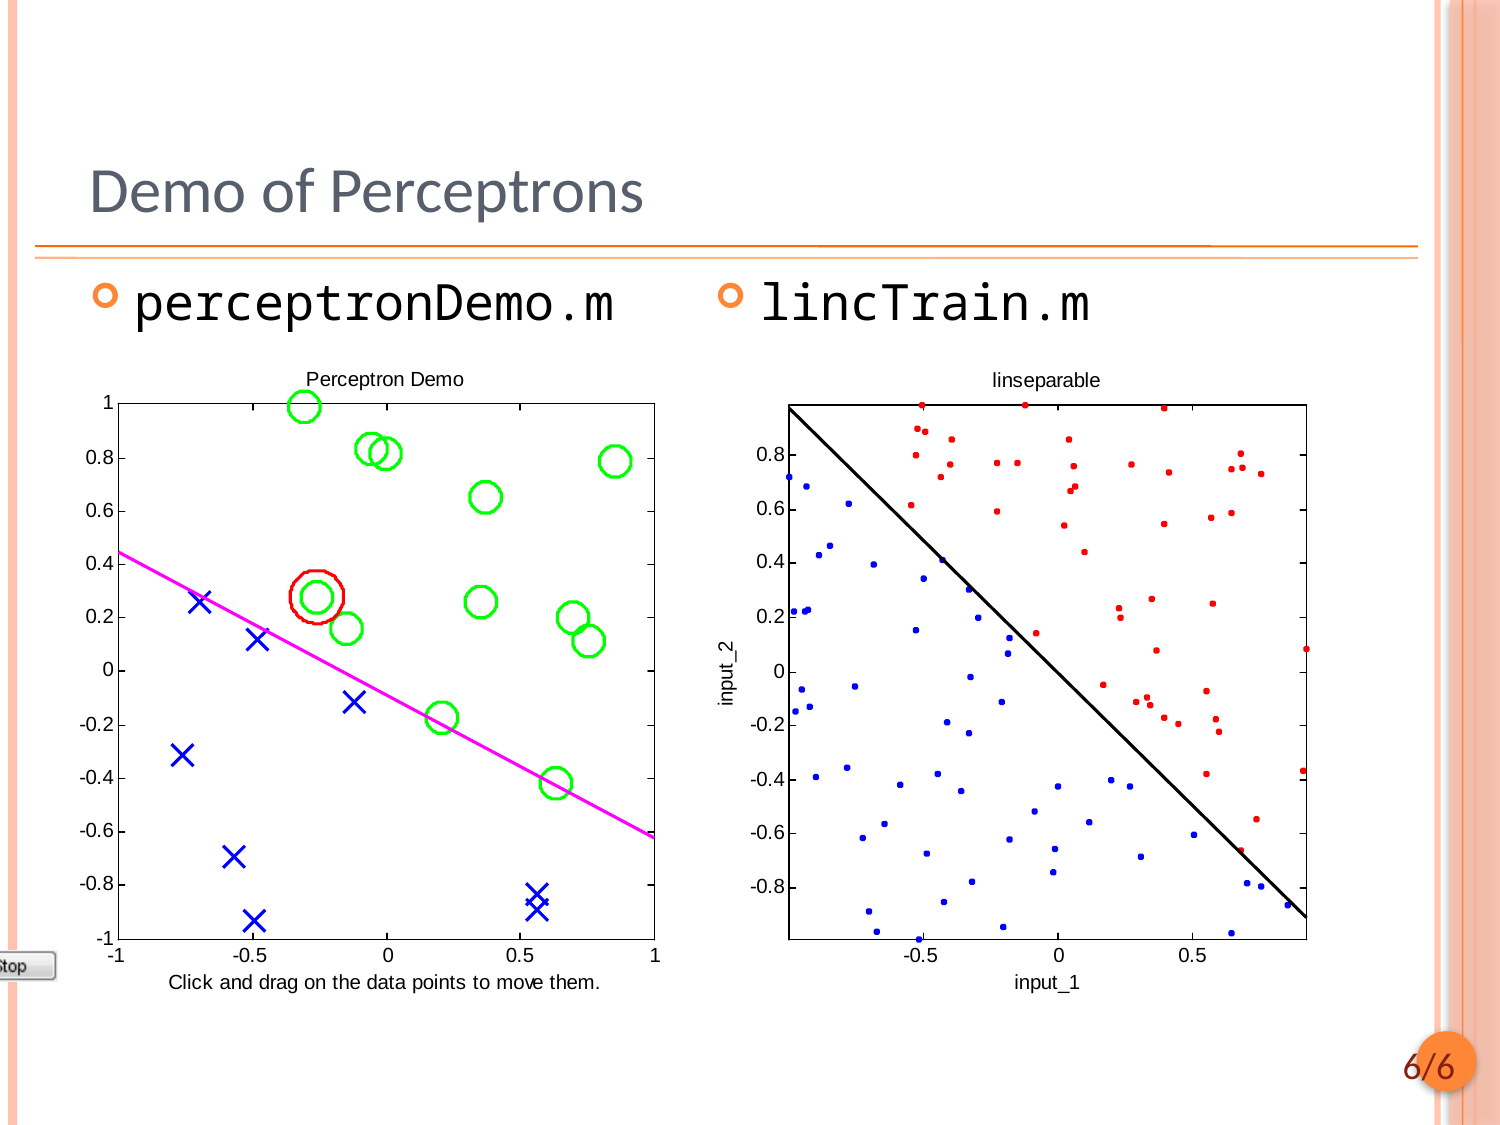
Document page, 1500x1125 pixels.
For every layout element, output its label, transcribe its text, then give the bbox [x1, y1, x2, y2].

list perceptronDemo.m [75, 262, 675, 352]
picture [0, 354, 1472, 1012]
list lincTrain.m [700, 262, 1301, 352]
title Demo of Perceptrons [75, 45, 1300, 233]
